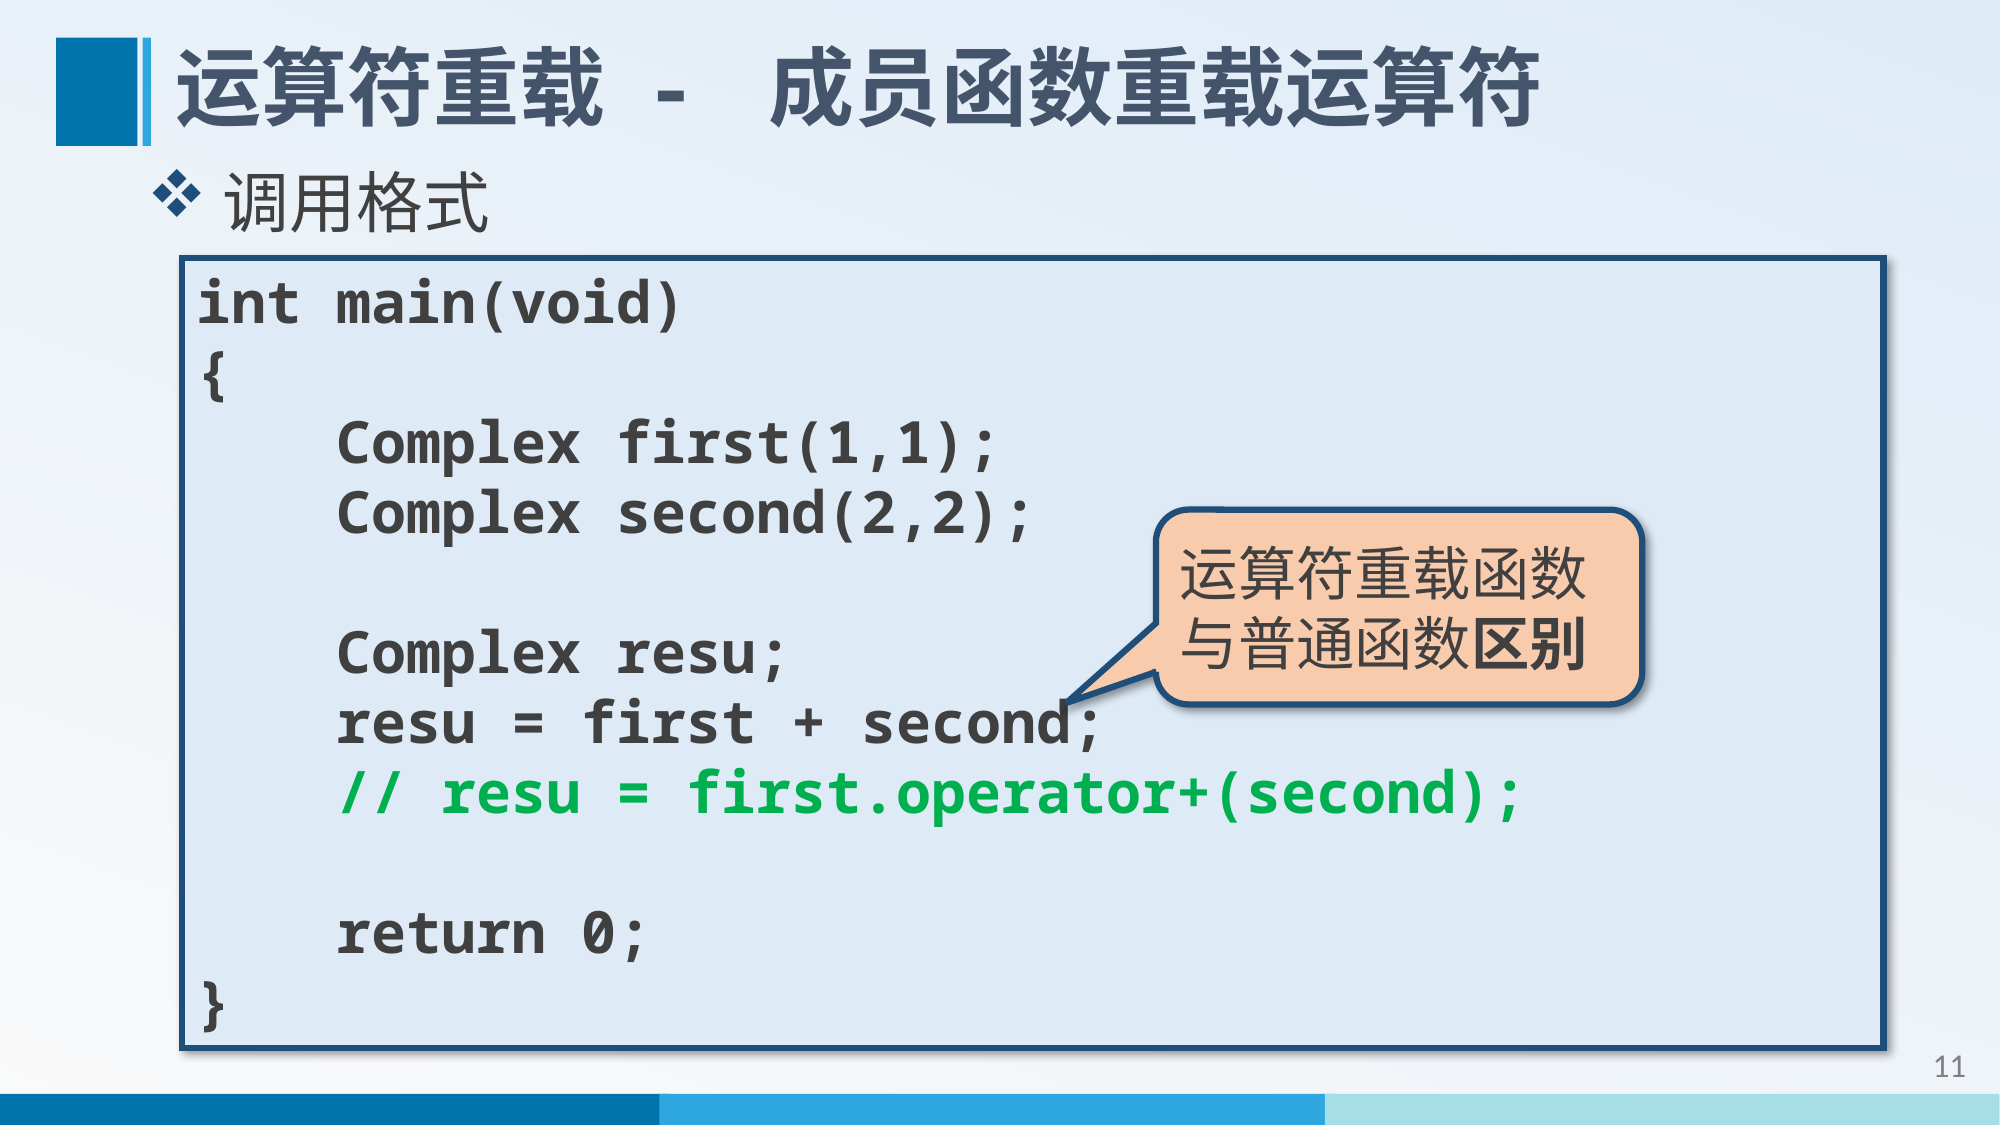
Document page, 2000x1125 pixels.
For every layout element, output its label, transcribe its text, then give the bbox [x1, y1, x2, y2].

text_box 运算符重载函数与普通函数区别 [1065, 508, 1644, 706]
title 运算符重载 - 成员函数重载运算符 [160, 37, 1791, 145]
text_box int main(void) { Complex first(1,1); Complex second(2,2); Complex resu; resu = first + second; // resu = first.operator+(second); return 0; } [181, 258, 1884, 1048]
text_box 调用格式 [115, 145, 1884, 275]
